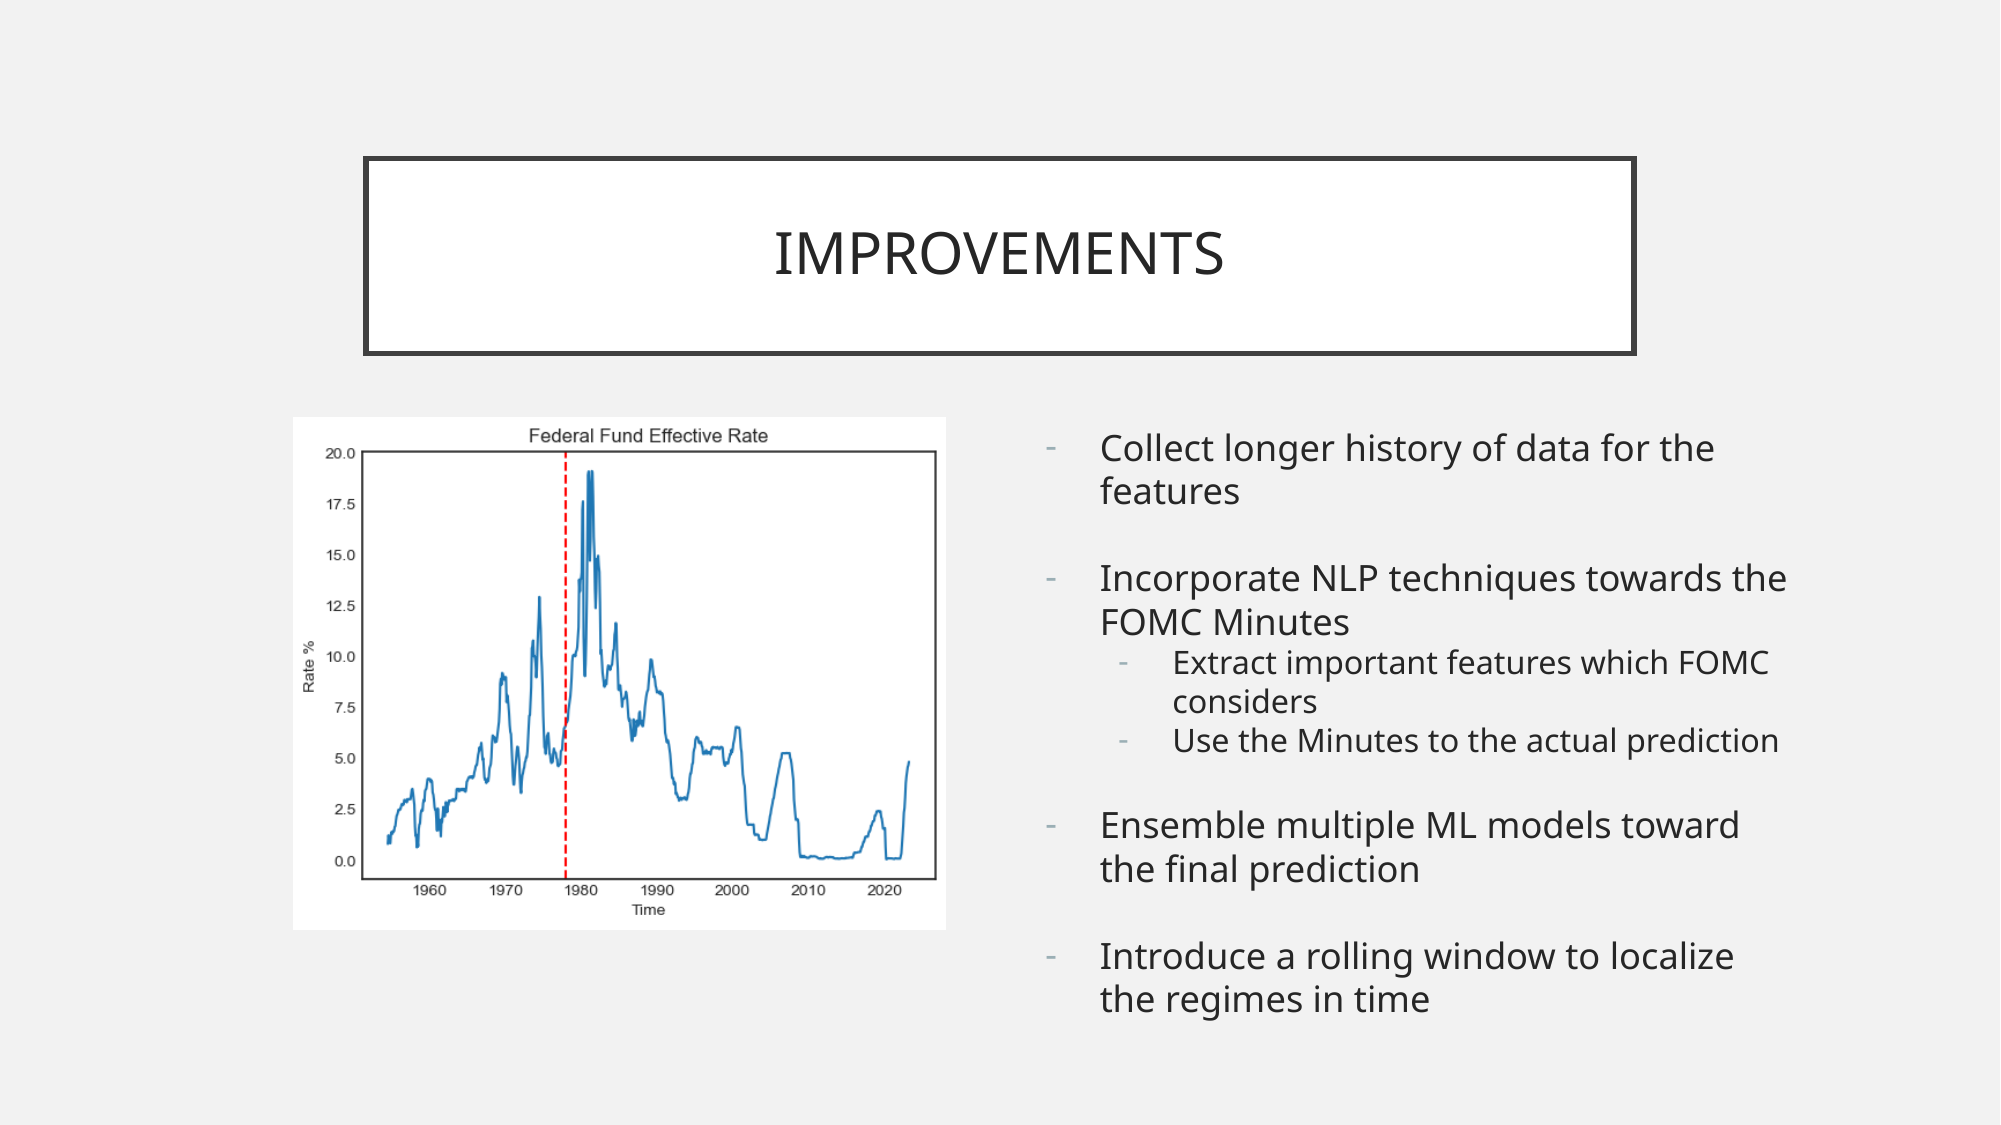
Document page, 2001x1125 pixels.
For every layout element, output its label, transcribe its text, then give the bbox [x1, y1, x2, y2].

list Collect longer history of data for the features Incorporate NLP techniques towards the FOMC Minutes Extract important features which FOMC considers Use the Minutes to the actual prediction Ensemble multiple ML models toward the final prediction Introduce a rolling window to localize the regimes in time [1012, 417, 1806, 1040]
picture [293, 416, 947, 930]
title IMPROVEMENTS [363, 156, 1637, 356]
